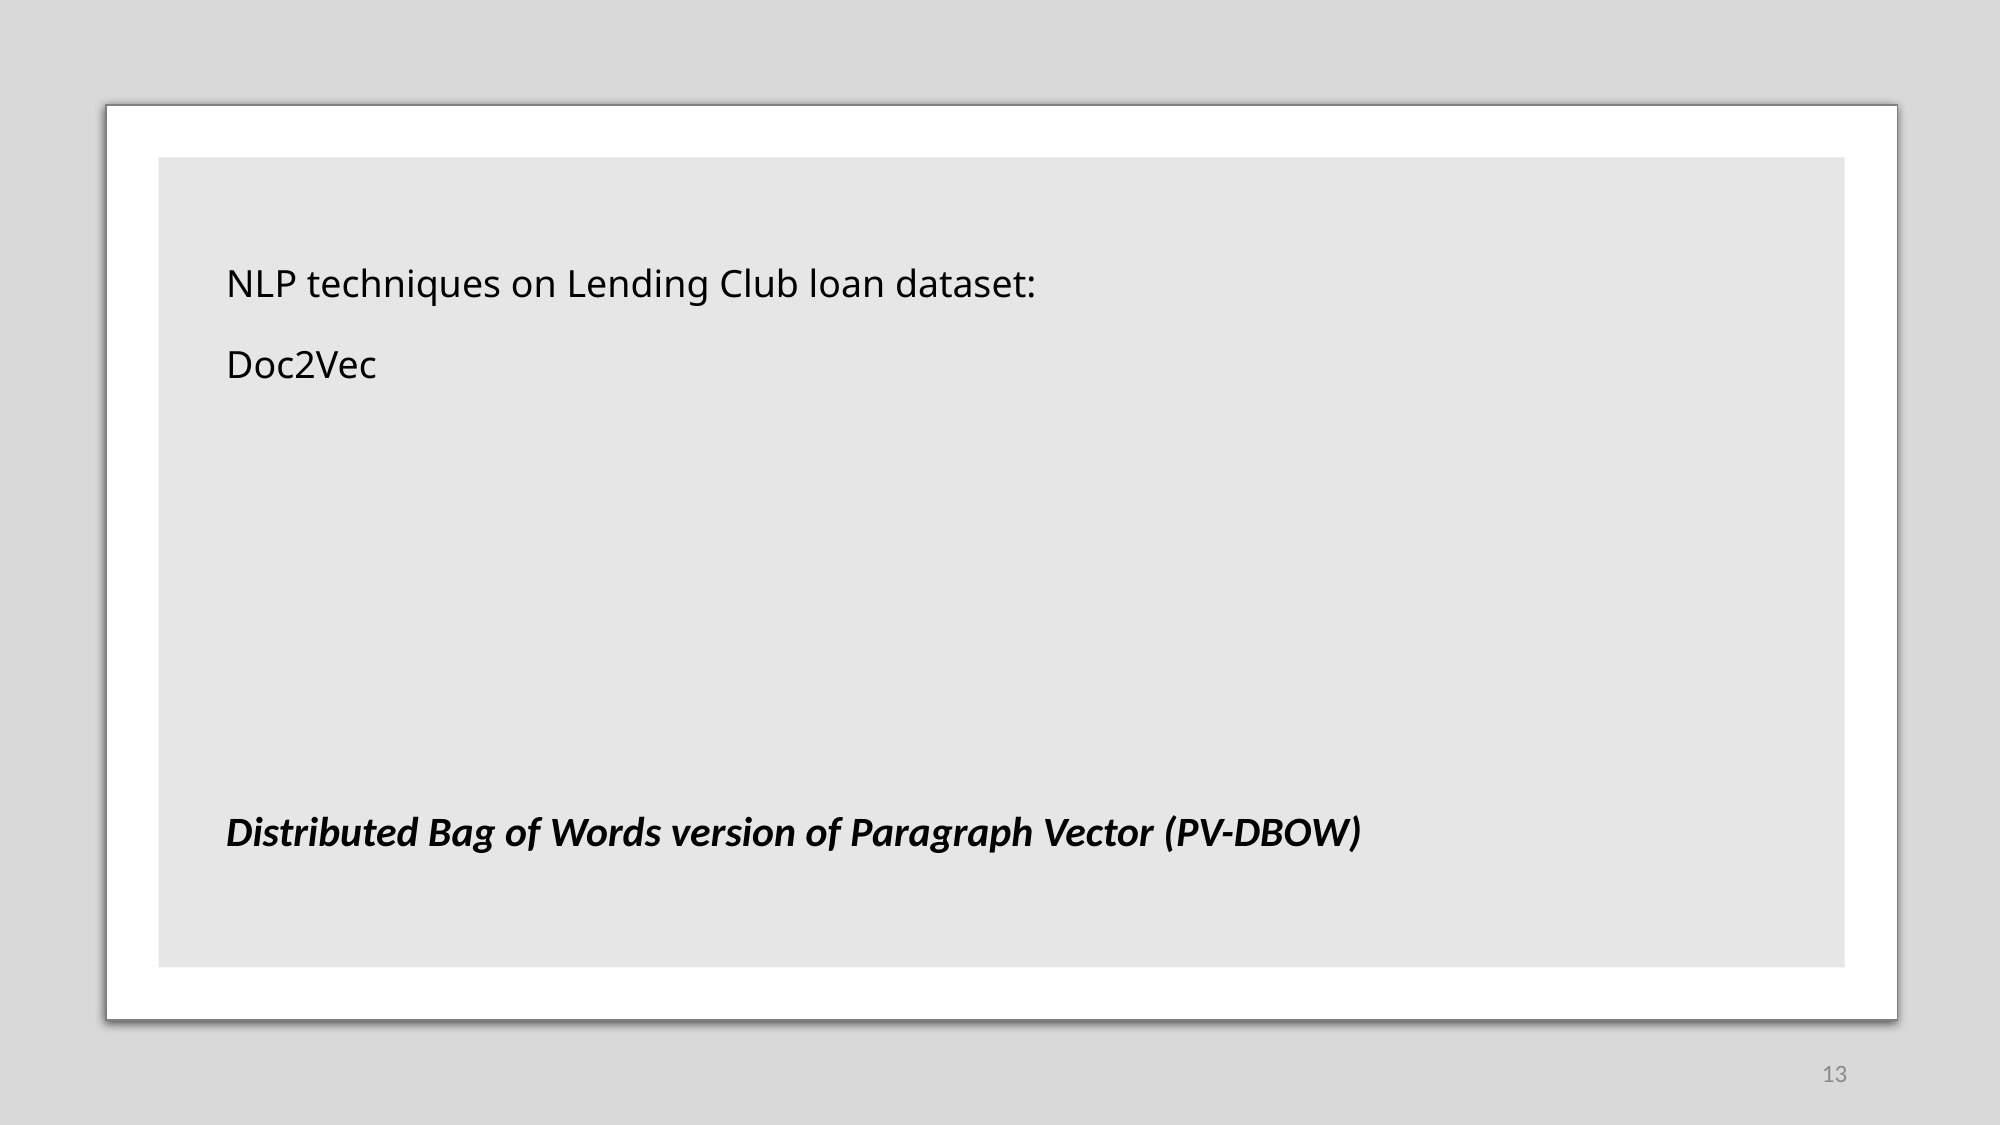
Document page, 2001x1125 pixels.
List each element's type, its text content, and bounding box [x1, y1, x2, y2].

list Distributed Bag of Words version of Paragraph Vector (PV-DBOW) [211, 468, 1793, 914]
text_box [105, 104, 1898, 1021]
title NLP techniques on Lending Club loan dataset: Doc2Vec [211, 210, 1793, 446]
text_box [158, 156, 1846, 968]
slide_number 13 [1412, 1042, 1863, 1103]
text_box [0, 0, 2000, 1125]
